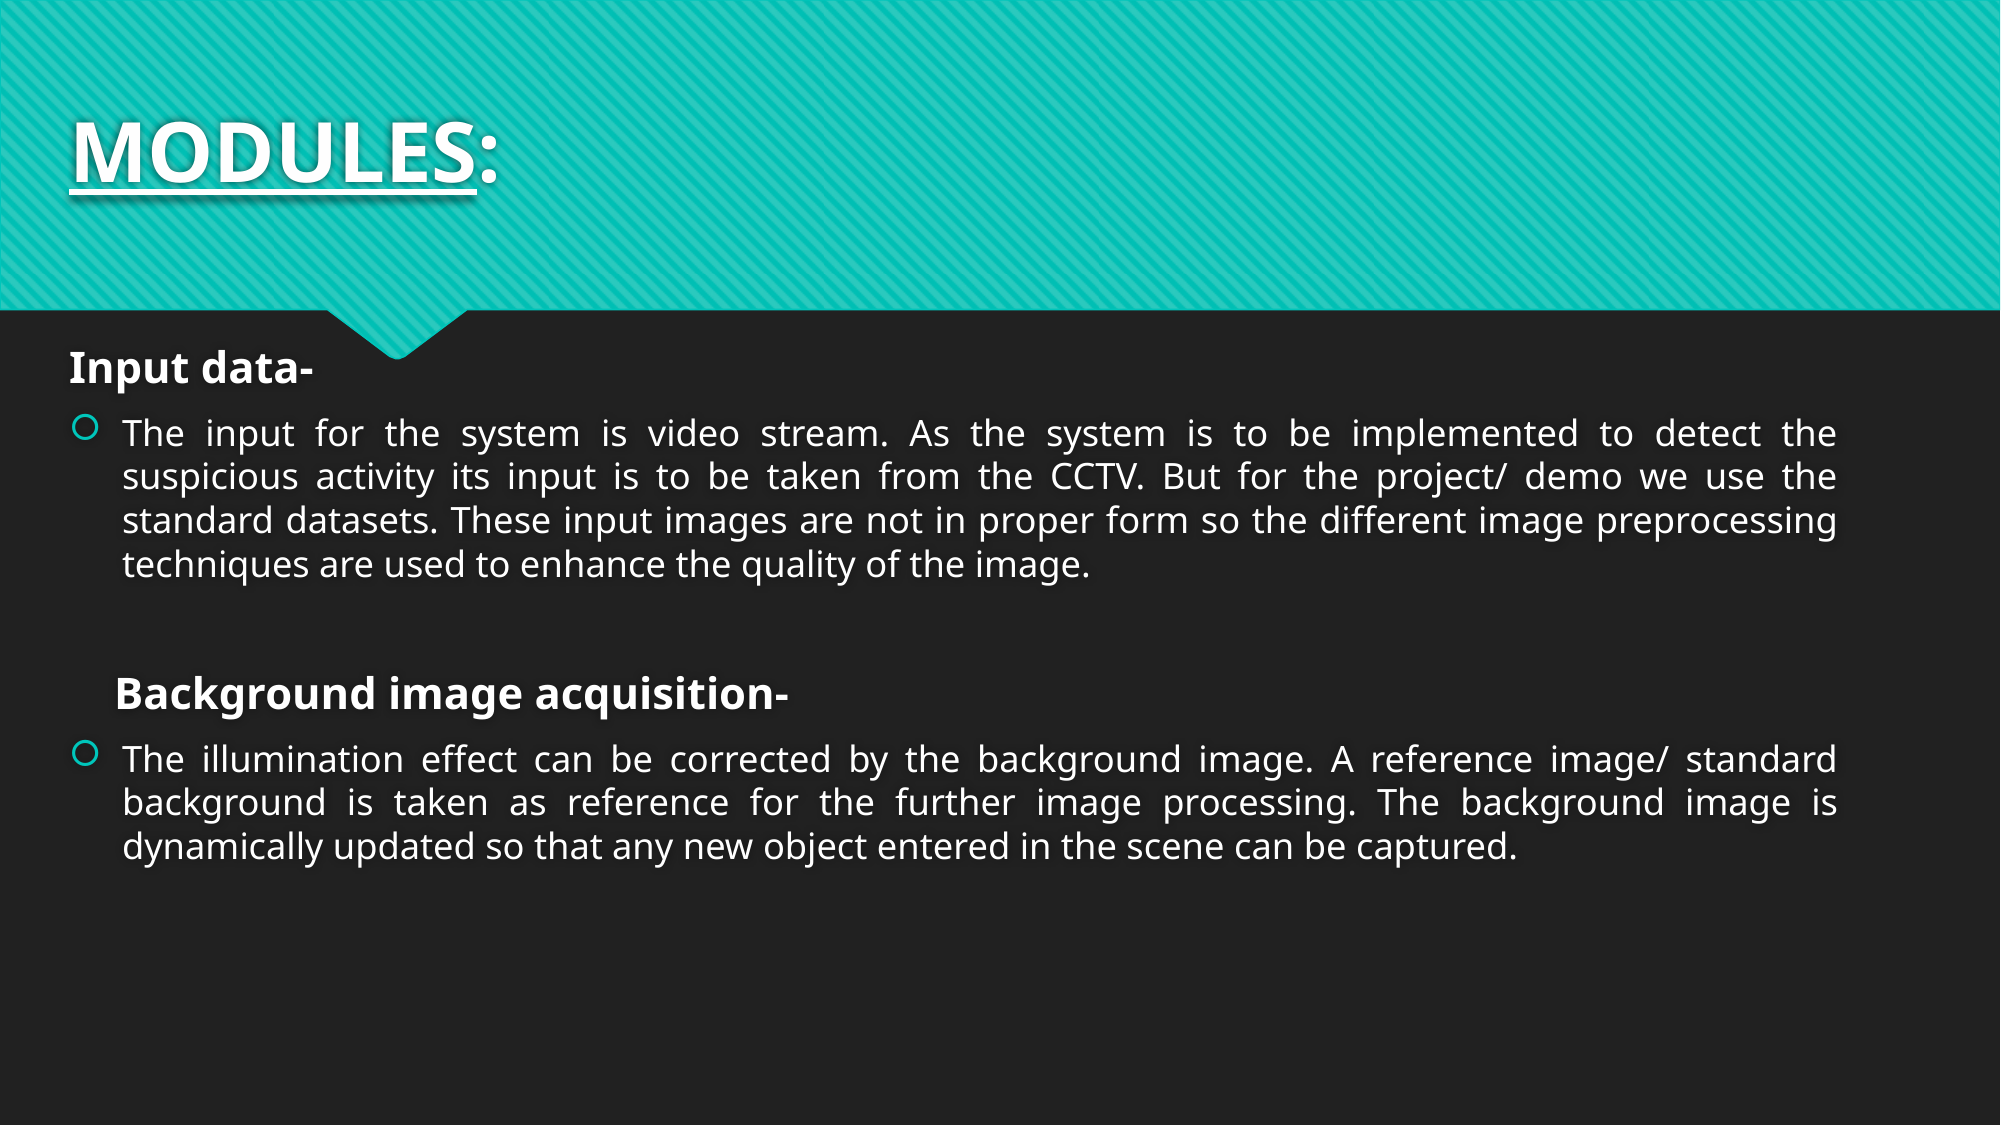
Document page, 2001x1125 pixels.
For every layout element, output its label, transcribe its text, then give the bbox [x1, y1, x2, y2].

title MODULES: [54, 47, 1855, 121]
list Input data- The input for the system is video stream. As the system is to be implemented to detect the suspicious activity its input is to be taken from the CCTV. But for the project/ demo we use the standard datasets. These input images are not in proper form so the different image preprocessing techniques are used to enhance the quality of the image. Background image acquisition- The illumination effect can be corrected by the background image. A reference image/ standard background is taken as reference for the further image processing. The background image is dynamically updated so that any new object entered in the scene can be captured. [54, 126, 1855, 940]
